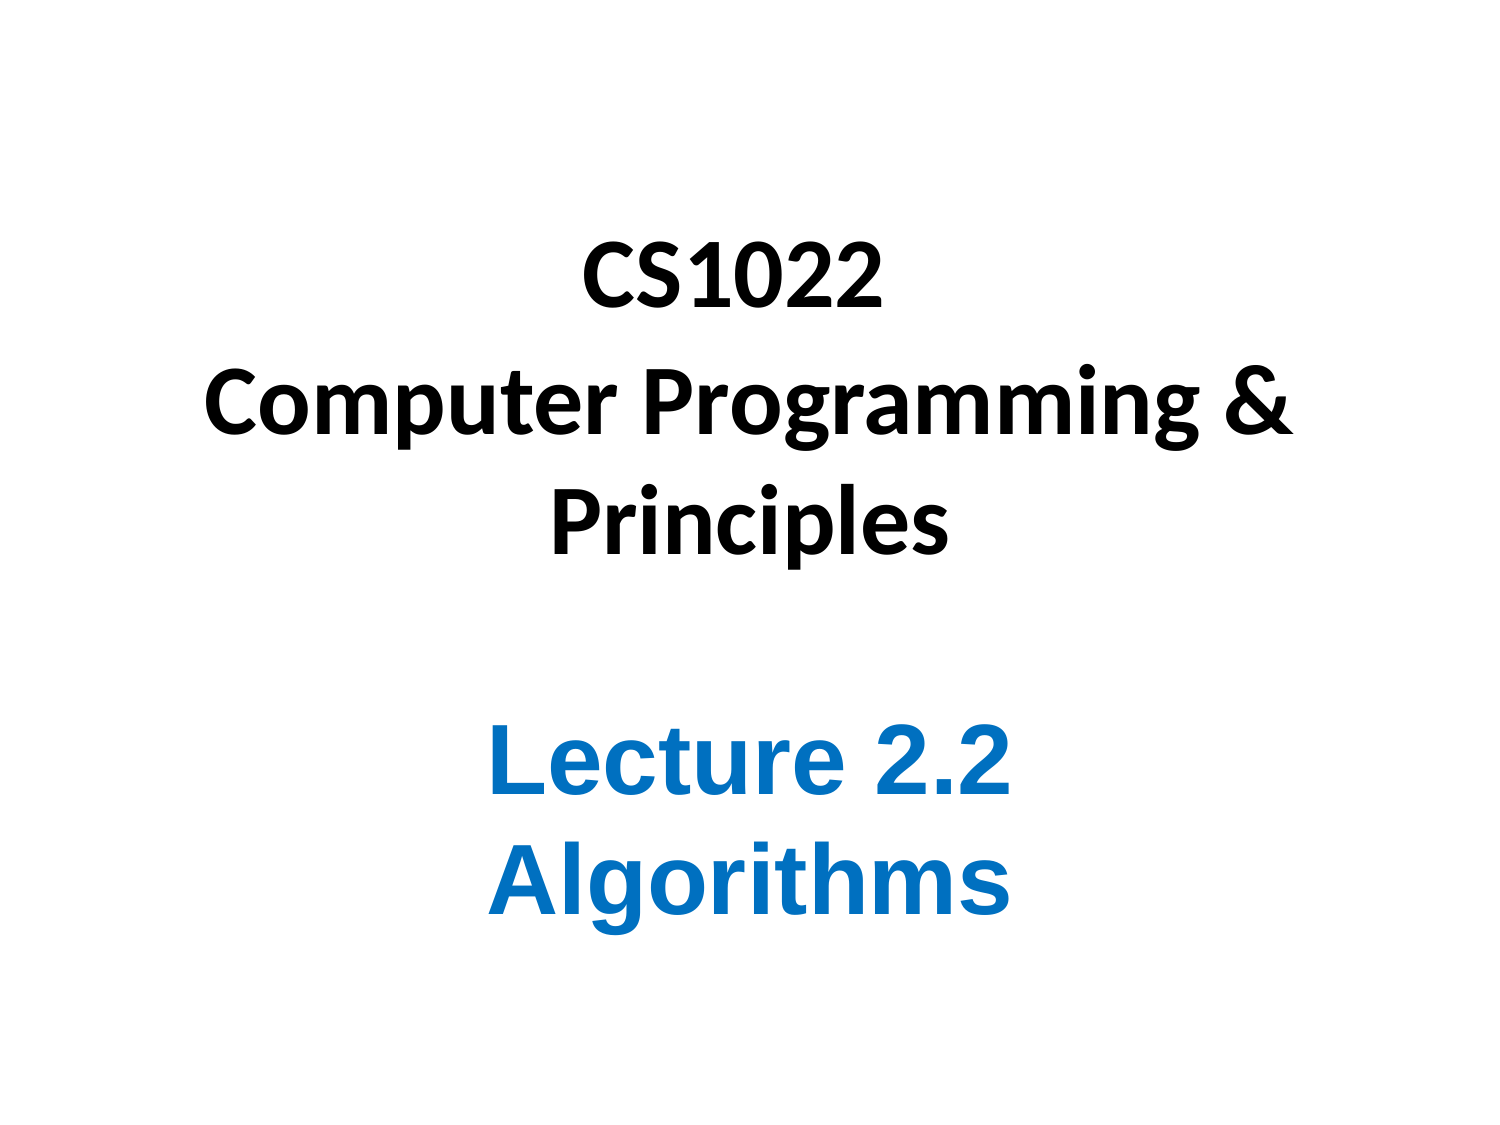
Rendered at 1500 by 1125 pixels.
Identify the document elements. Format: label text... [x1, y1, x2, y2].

subtitle Lecture 2.2 Algorithms [162, 687, 1338, 963]
title CS1022 Computer Programming & Principles [24, 162, 1475, 613]
